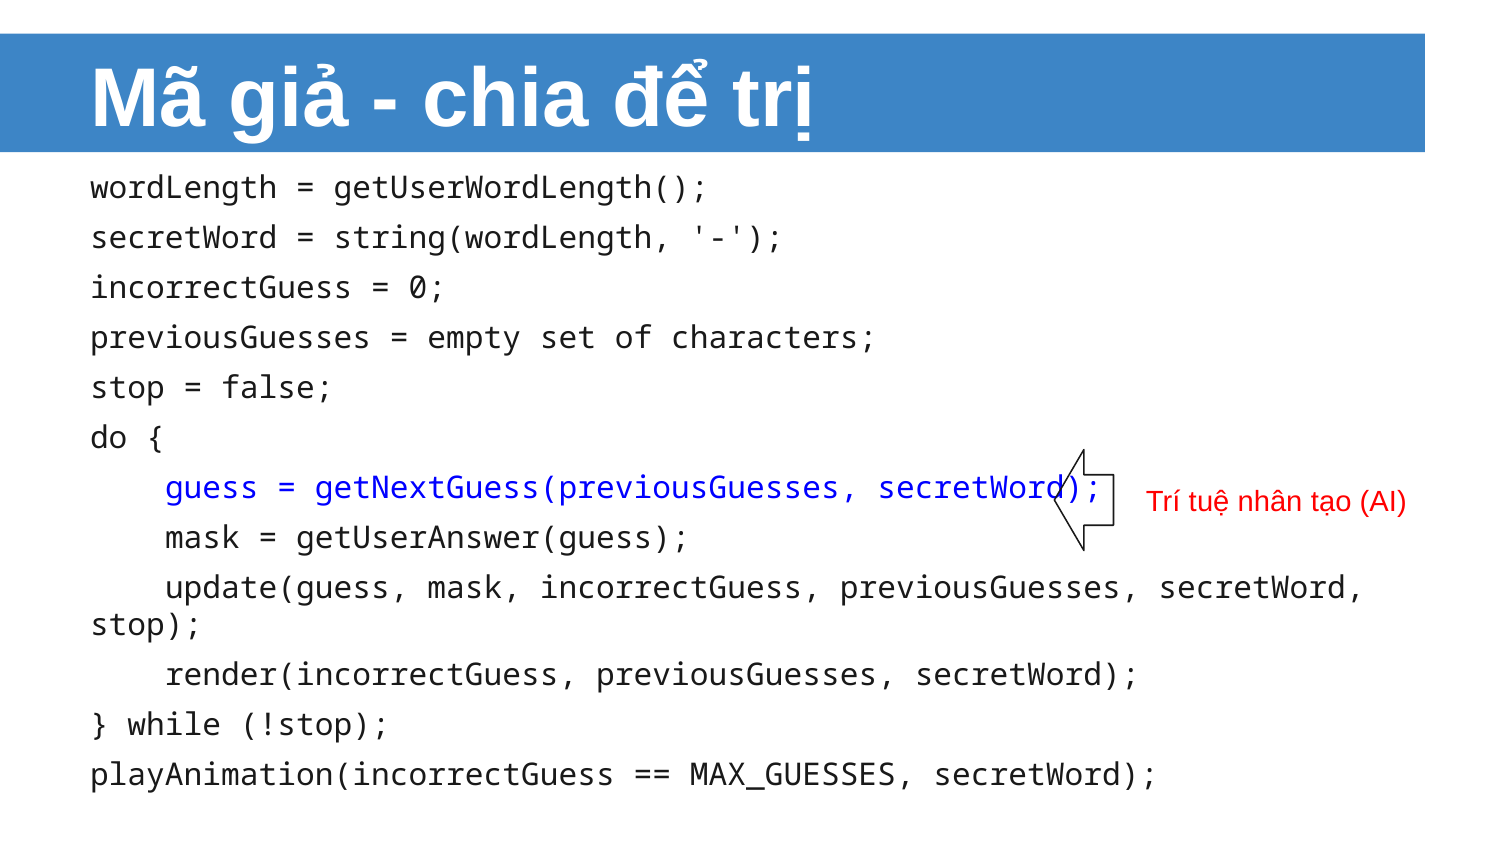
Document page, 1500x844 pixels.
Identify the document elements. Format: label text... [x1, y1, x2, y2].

text_box [1054, 449, 1114, 551]
text_box Trí tuệ nhân tạo (AI) [1128, 450, 1425, 550]
list wordLength = getUserWordLength(); secretWord = string(wordLength, '-'); incorrectGuess = 0; previousGuesses = empty set of characters; stop = false; do { guess = getNextGuess(previousGuesses, secretWord); mask = getUserAnswer(guess); update(guess, mask, incorrectGuess, previousGuesses, secretWord, stop); render(incorrectGuess, previousGuesses, secretWord); } while (!stop); playAnimation(incorrectGuess == MAX_GUESSES, secretWord); [75, 152, 1425, 808]
title Mã giả - chia để trị [75, 33, 1425, 152]
